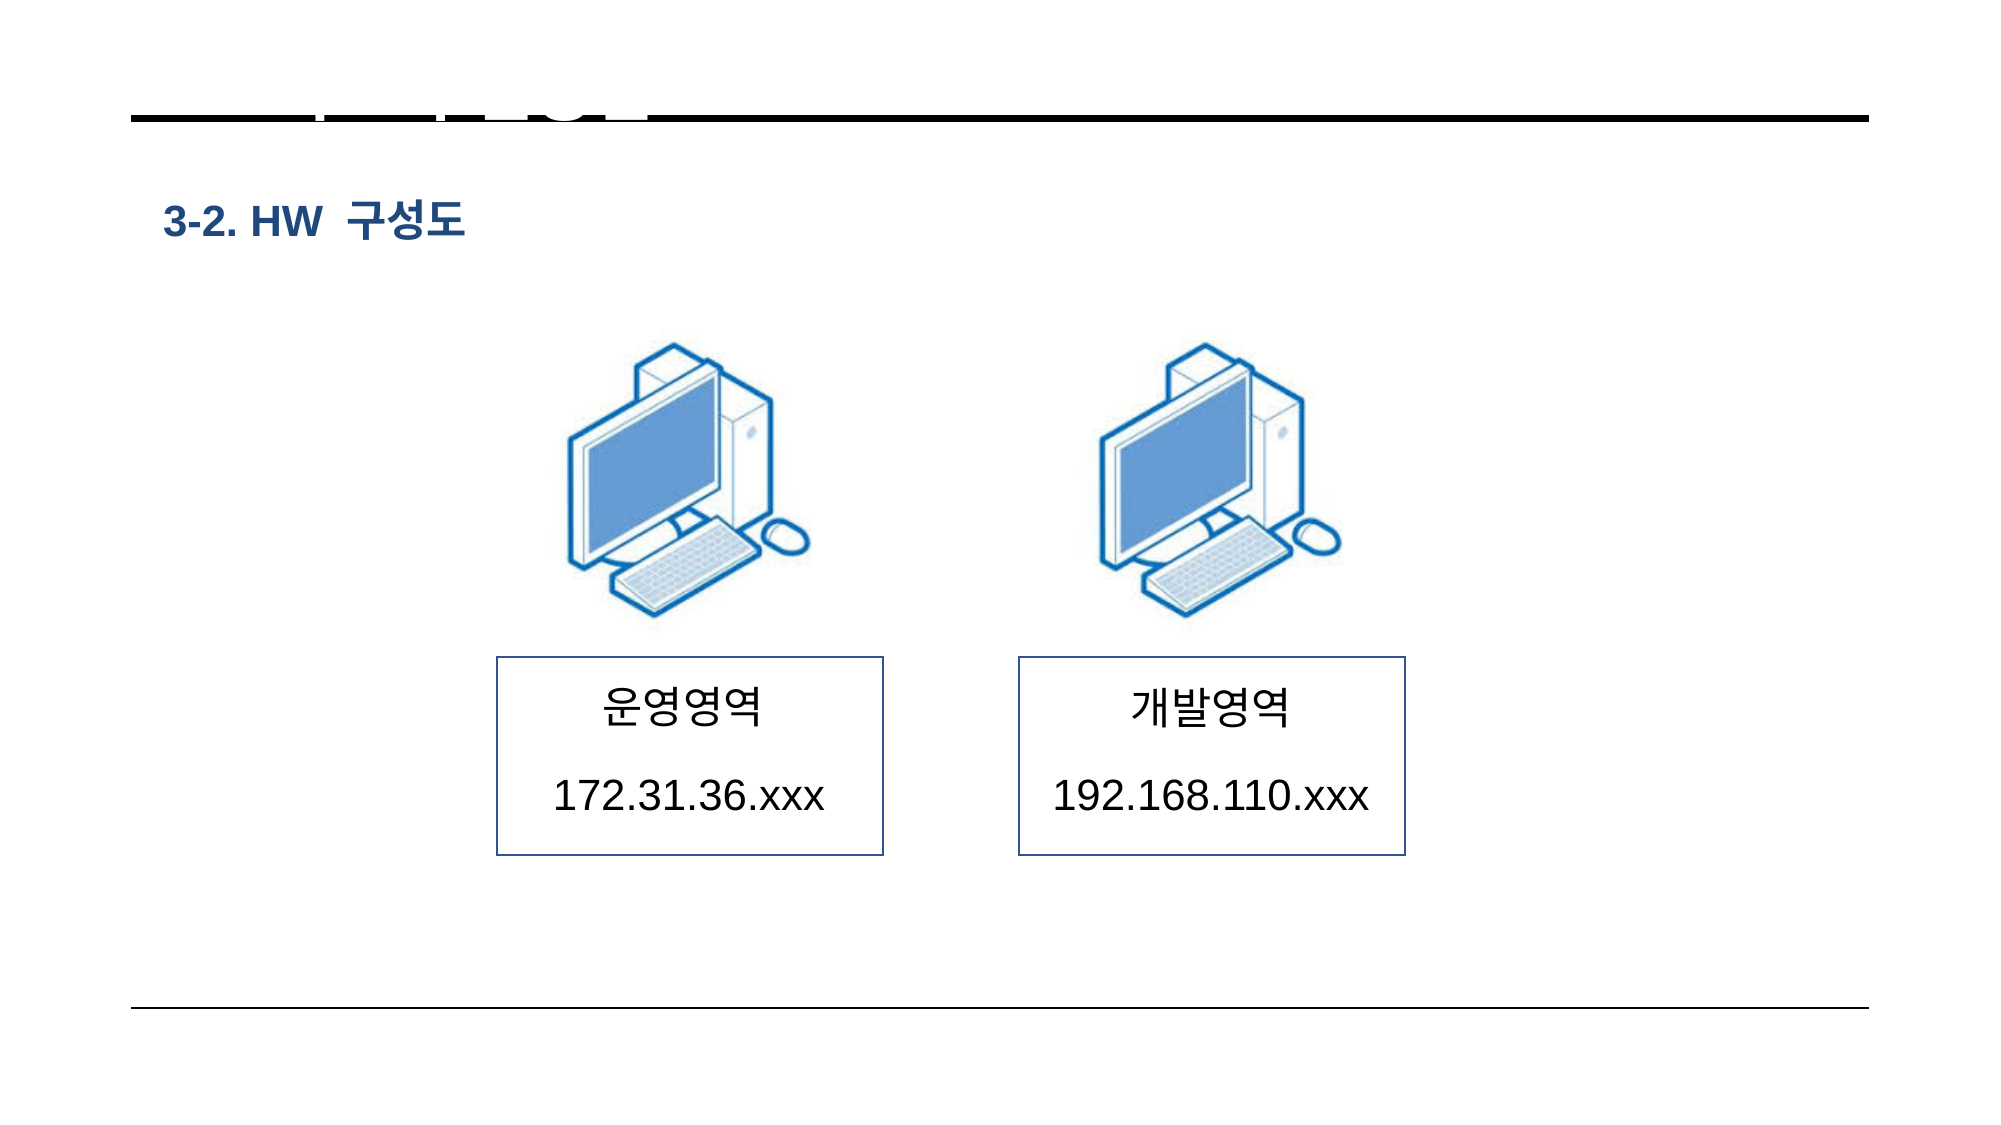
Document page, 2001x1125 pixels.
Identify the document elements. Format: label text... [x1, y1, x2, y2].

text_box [1018, 657, 1405, 856]
text_box 2. 프로젝트 추진방안 [39, 0, 1567, 138]
picture [486, 328, 892, 633]
picture [1017, 328, 1424, 633]
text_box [496, 657, 883, 856]
text_box 3-2. HW 구성도 [140, 181, 566, 257]
